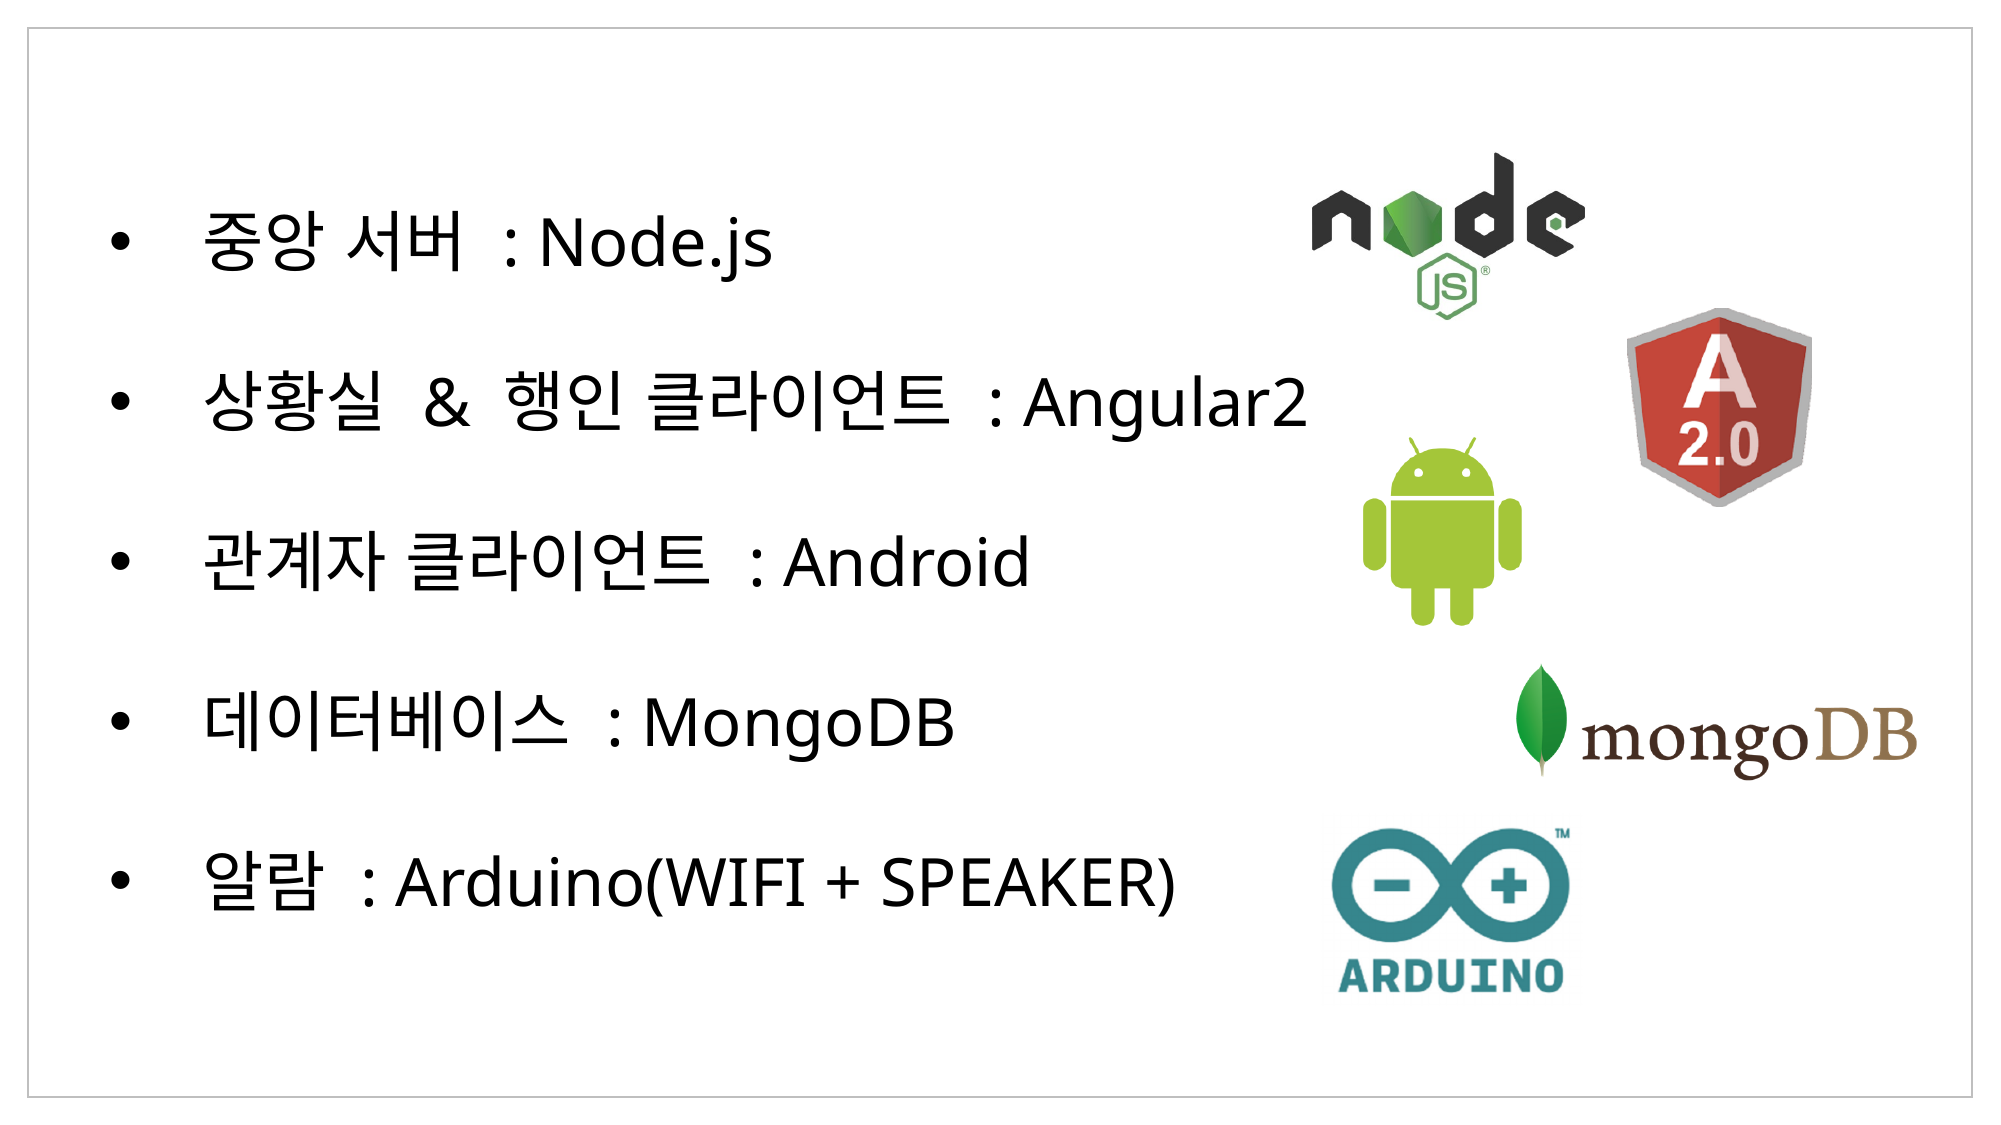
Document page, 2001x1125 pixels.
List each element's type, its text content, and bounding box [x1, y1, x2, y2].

text_box [27, 27, 1973, 1098]
picture [1359, 434, 1530, 634]
picture [1511, 657, 1937, 791]
text_box 중앙 서버 : Node.js 상황실 & 행인 클라이언트 : Angular2 관계자 클라이언트 : Android 데이터베이스 : MongoDB 알람 : Arduino(WIFI + SPEAKER) [94, 192, 1597, 928]
picture [1295, 136, 1610, 325]
picture [1321, 813, 1583, 1006]
picture [1627, 308, 1812, 507]
